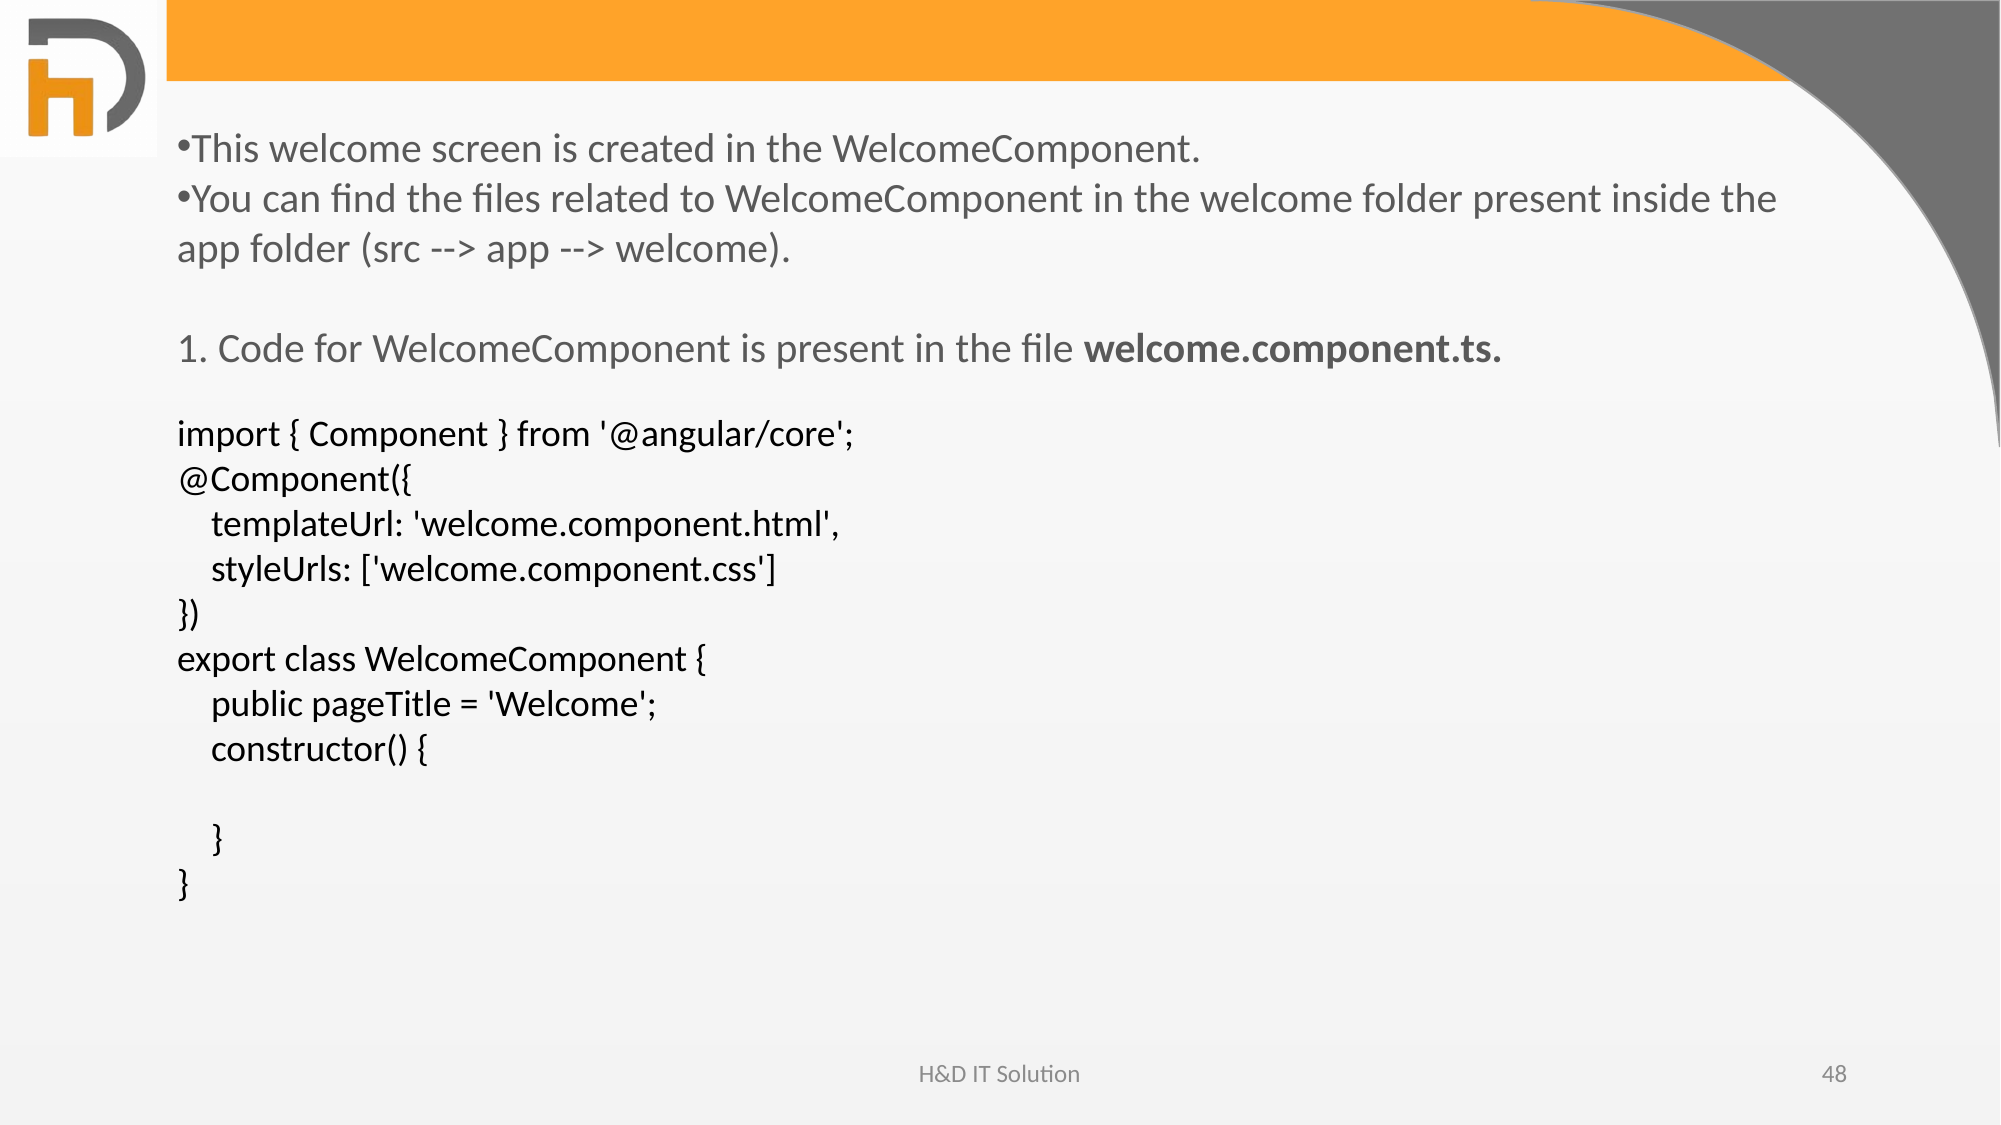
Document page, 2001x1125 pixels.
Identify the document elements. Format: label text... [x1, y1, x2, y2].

picture [0, 0, 157, 157]
slide_number 48 [1412, 1042, 1863, 1103]
text_box import { Component } from '@angular/core'; @Component({ templateUrl: 'welcome.component.html', styleUrls: ['welcome.component.css'] }) export class WelcomeComponent { public pageTitle = 'Welcome'; constructor() { } } [162, 401, 1718, 957]
text_box This welcome screen is created in the WelcomeComponent. You can find the files related to WelcomeComponent in the welcome folder present inside the app folder (src --> app --> welcome). 1. Code for WelcomeComponent is present in the file welcome.component.ts. [162, 113, 1827, 379]
footer H&D IT Solution [662, 1042, 1338, 1103]
